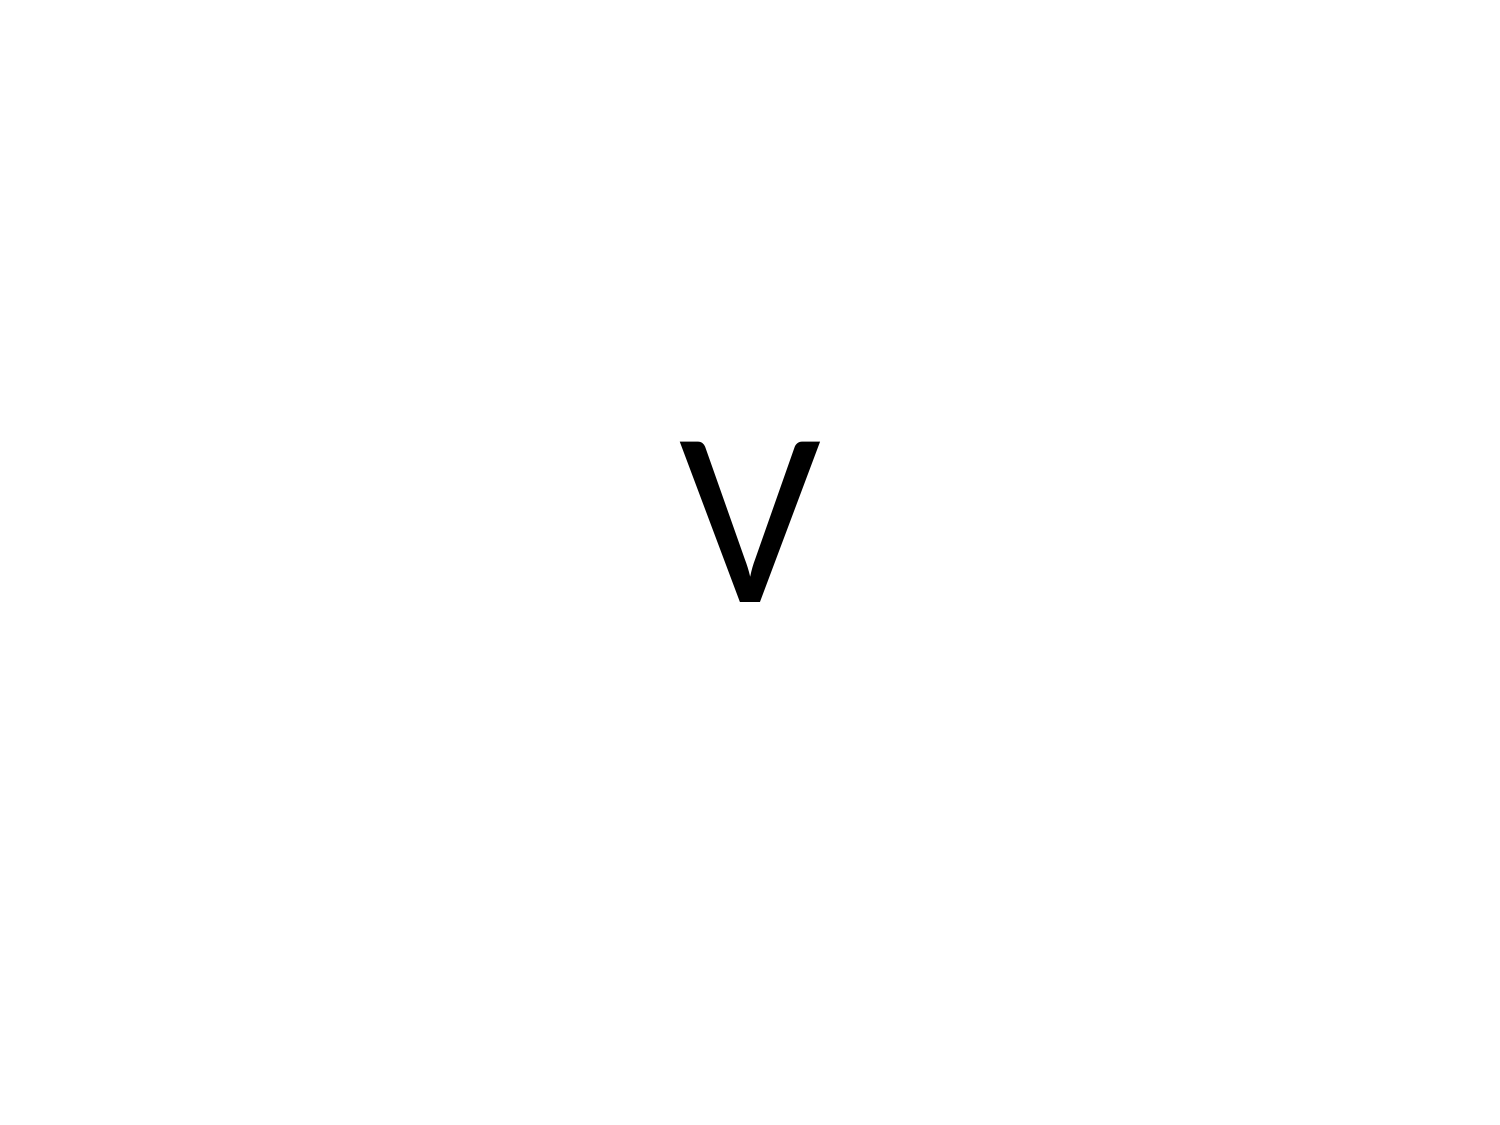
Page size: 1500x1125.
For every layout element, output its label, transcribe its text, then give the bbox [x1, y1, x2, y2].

text_box V [664, 299, 836, 660]
